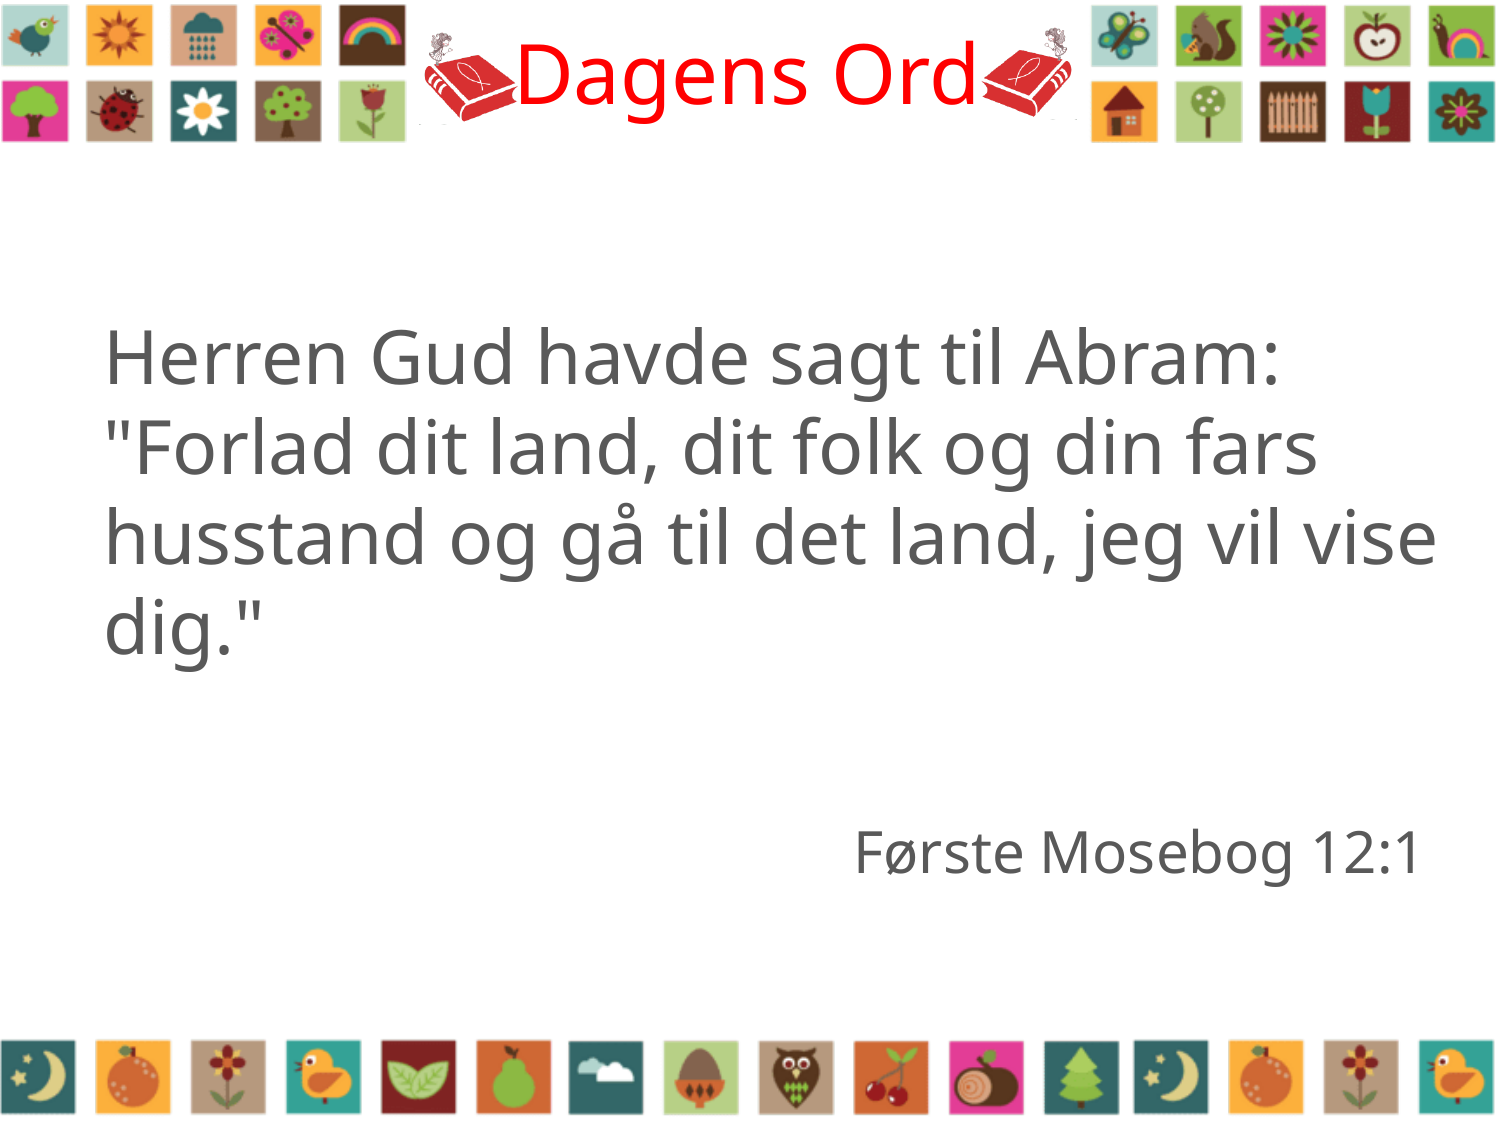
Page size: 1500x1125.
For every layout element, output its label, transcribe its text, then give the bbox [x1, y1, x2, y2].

picture [0, 3, 550, 150]
picture [950, 3, 1500, 150]
text_box Herren Gud havde sagt til Abram: "Forlad dit land, dit folk og din fars husstand og gå til det land, jeg vil vise dig." [88, 302, 1459, 678]
text_box Dagens Ord [425, 13, 1077, 129]
text_box Første Mosebog 12:1 [808, 807, 1441, 893]
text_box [0, 1028, 1500, 1118]
